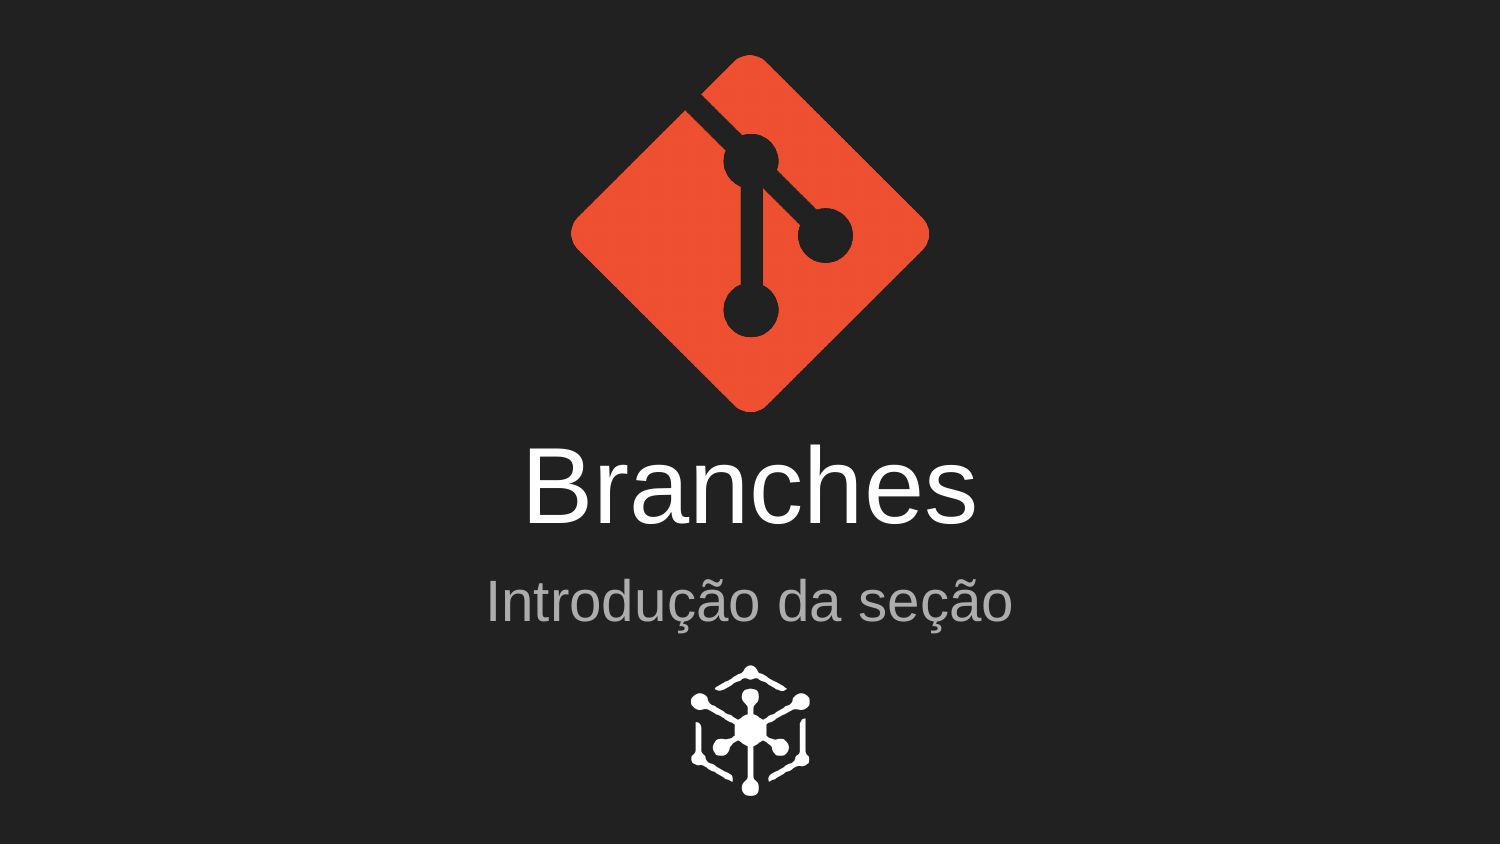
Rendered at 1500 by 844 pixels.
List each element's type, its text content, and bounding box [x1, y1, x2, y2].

title Branches [51, 223, 1449, 547]
subtitle Introdução da seção [51, 547, 1449, 678]
picture [690, 664, 810, 796]
picture [561, 44, 939, 423]
